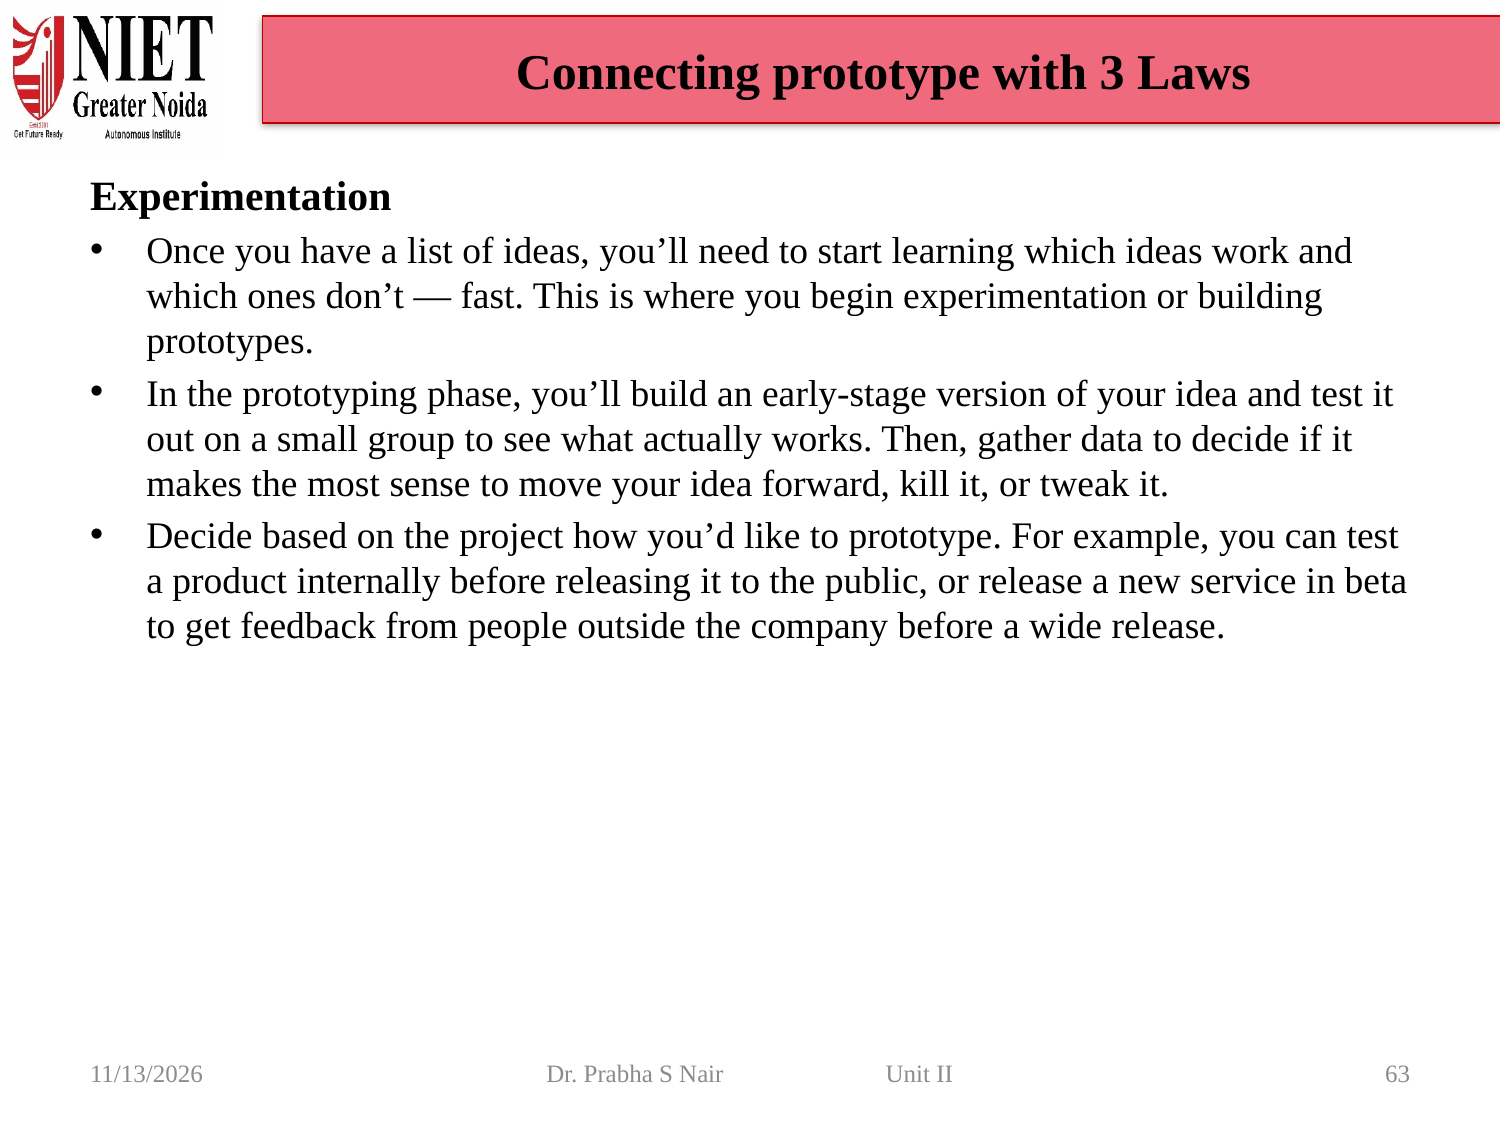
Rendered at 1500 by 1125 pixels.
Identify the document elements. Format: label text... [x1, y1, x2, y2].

list Experimentation Once you have a list of ideas, you’ll need to start learning which ideas work and which ones don’t — fast. This is where you begin experimentation or building prototypes. In the prototyping phase, you’ll build an early-stage version of your idea and test it out on a small group to see what actually works. Then, gather data to decide if it makes the most sense to move your idea forward, kill it, or tweak it. Decide based on the project how you’d like to prototype. For example, you can test a product internally before releasing it to the public, or release a new service in beta to get feedback from people outside the company before a wide release. [75, 160, 1425, 1005]
slide_number 63 [1074, 1042, 1425, 1103]
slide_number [75, 1042, 425, 1103]
picture [0, 0, 226, 156]
text_box Connecting prototype with 3 Laws [262, 15, 1500, 124]
footer Dr. Prabha S Nair Unit II [512, 1042, 988, 1103]
